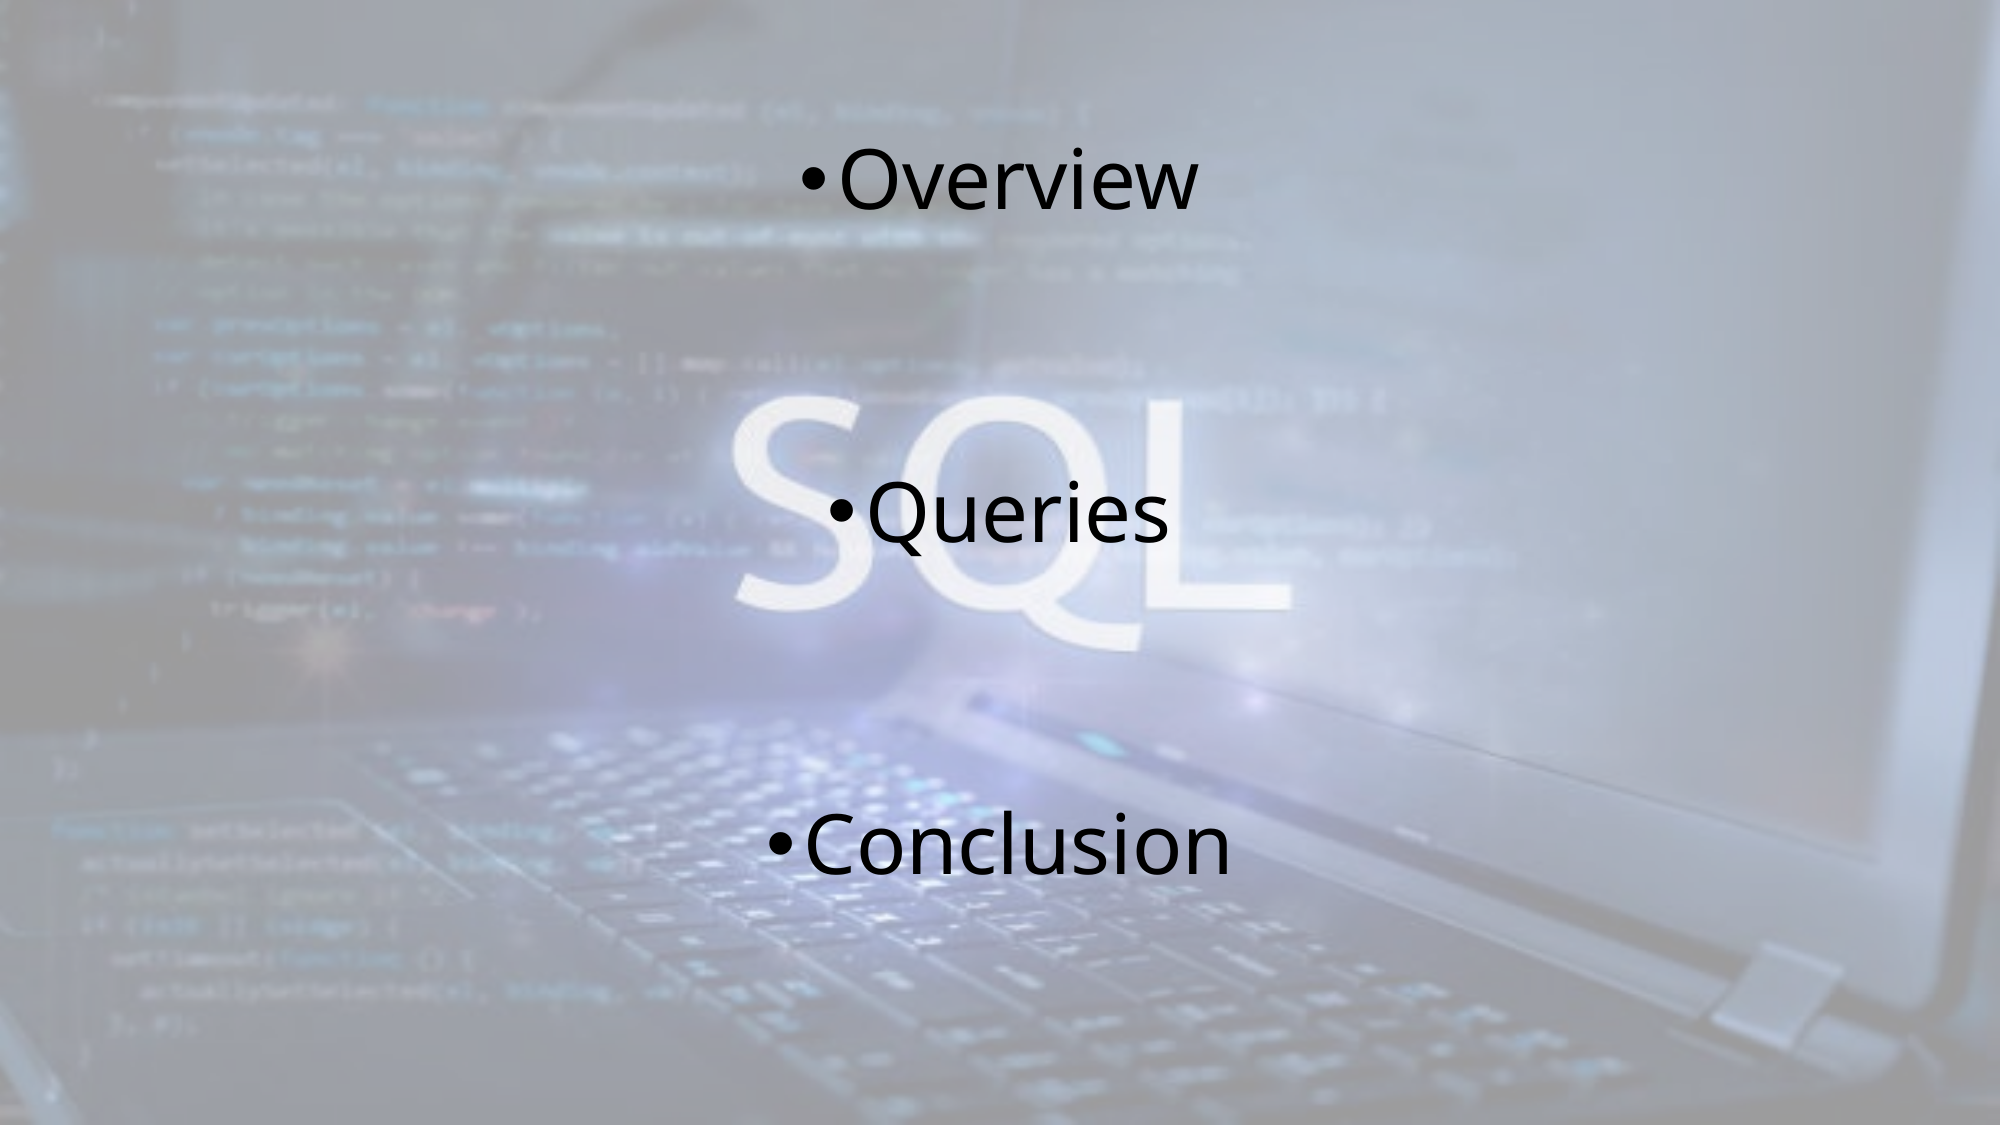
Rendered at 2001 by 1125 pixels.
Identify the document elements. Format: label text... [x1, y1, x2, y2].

list Overview Queries Conclusion [137, 130, 1863, 845]
